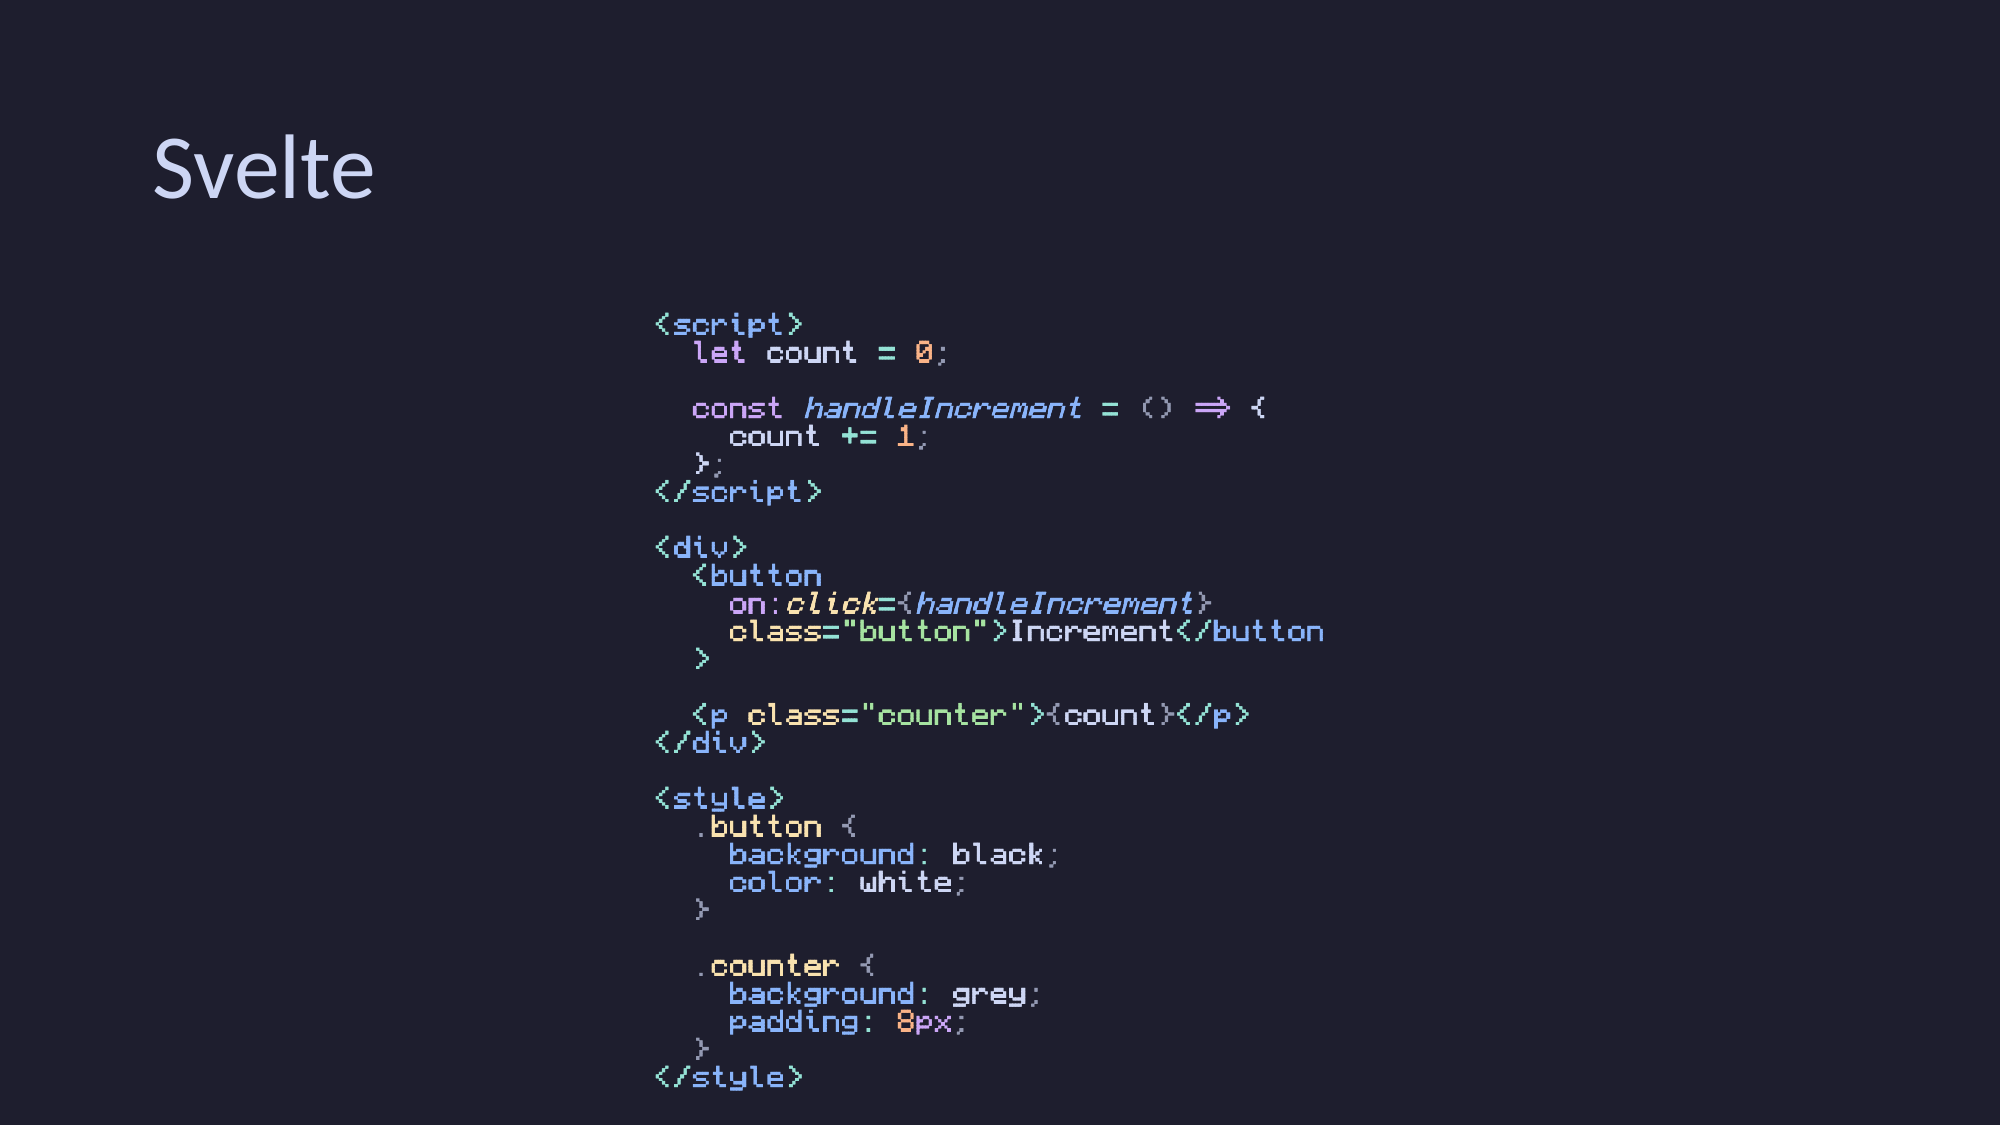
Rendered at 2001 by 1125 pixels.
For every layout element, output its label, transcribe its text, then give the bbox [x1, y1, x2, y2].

title Svelte [137, 59, 1863, 278]
picture [624, 277, 1376, 1125]
